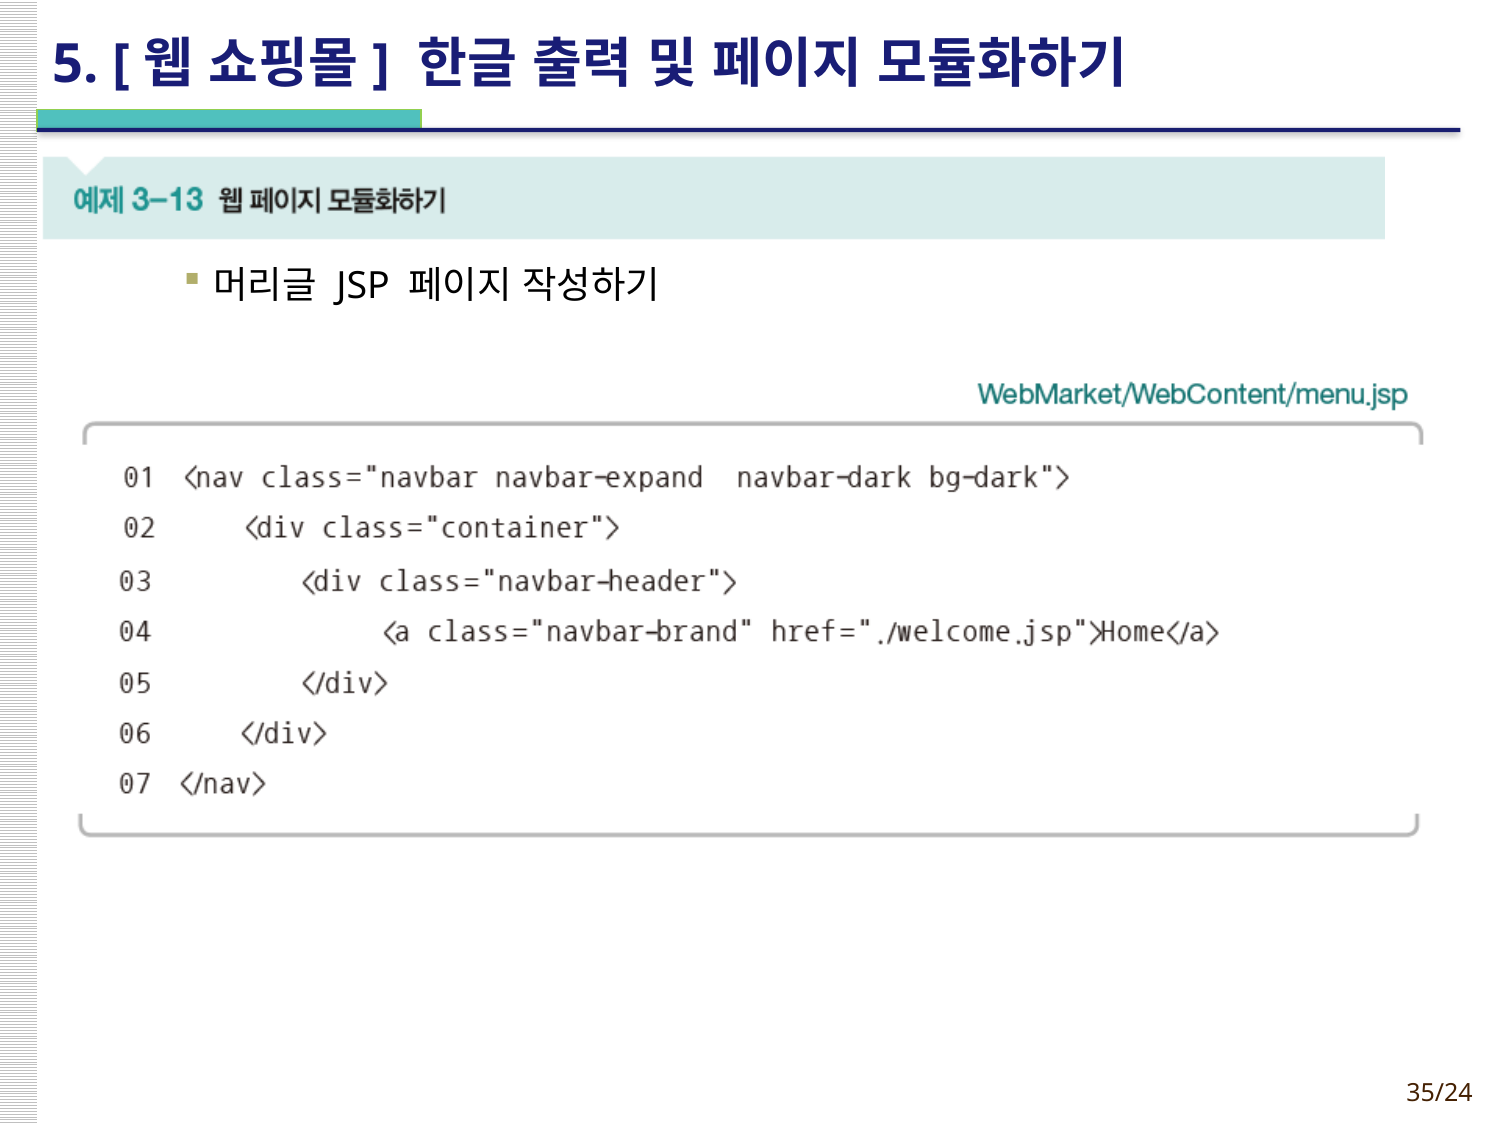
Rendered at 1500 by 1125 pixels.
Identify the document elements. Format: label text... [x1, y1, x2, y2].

picture [36, 154, 1385, 242]
list 머리글 JSP 페이지 작성하기 [109, 184, 1500, 1067]
title 5. [웹 쇼핑몰] 한글 출력 및 페이지 모듈화하기 [37, 13, 1278, 109]
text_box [63, 357, 1437, 858]
